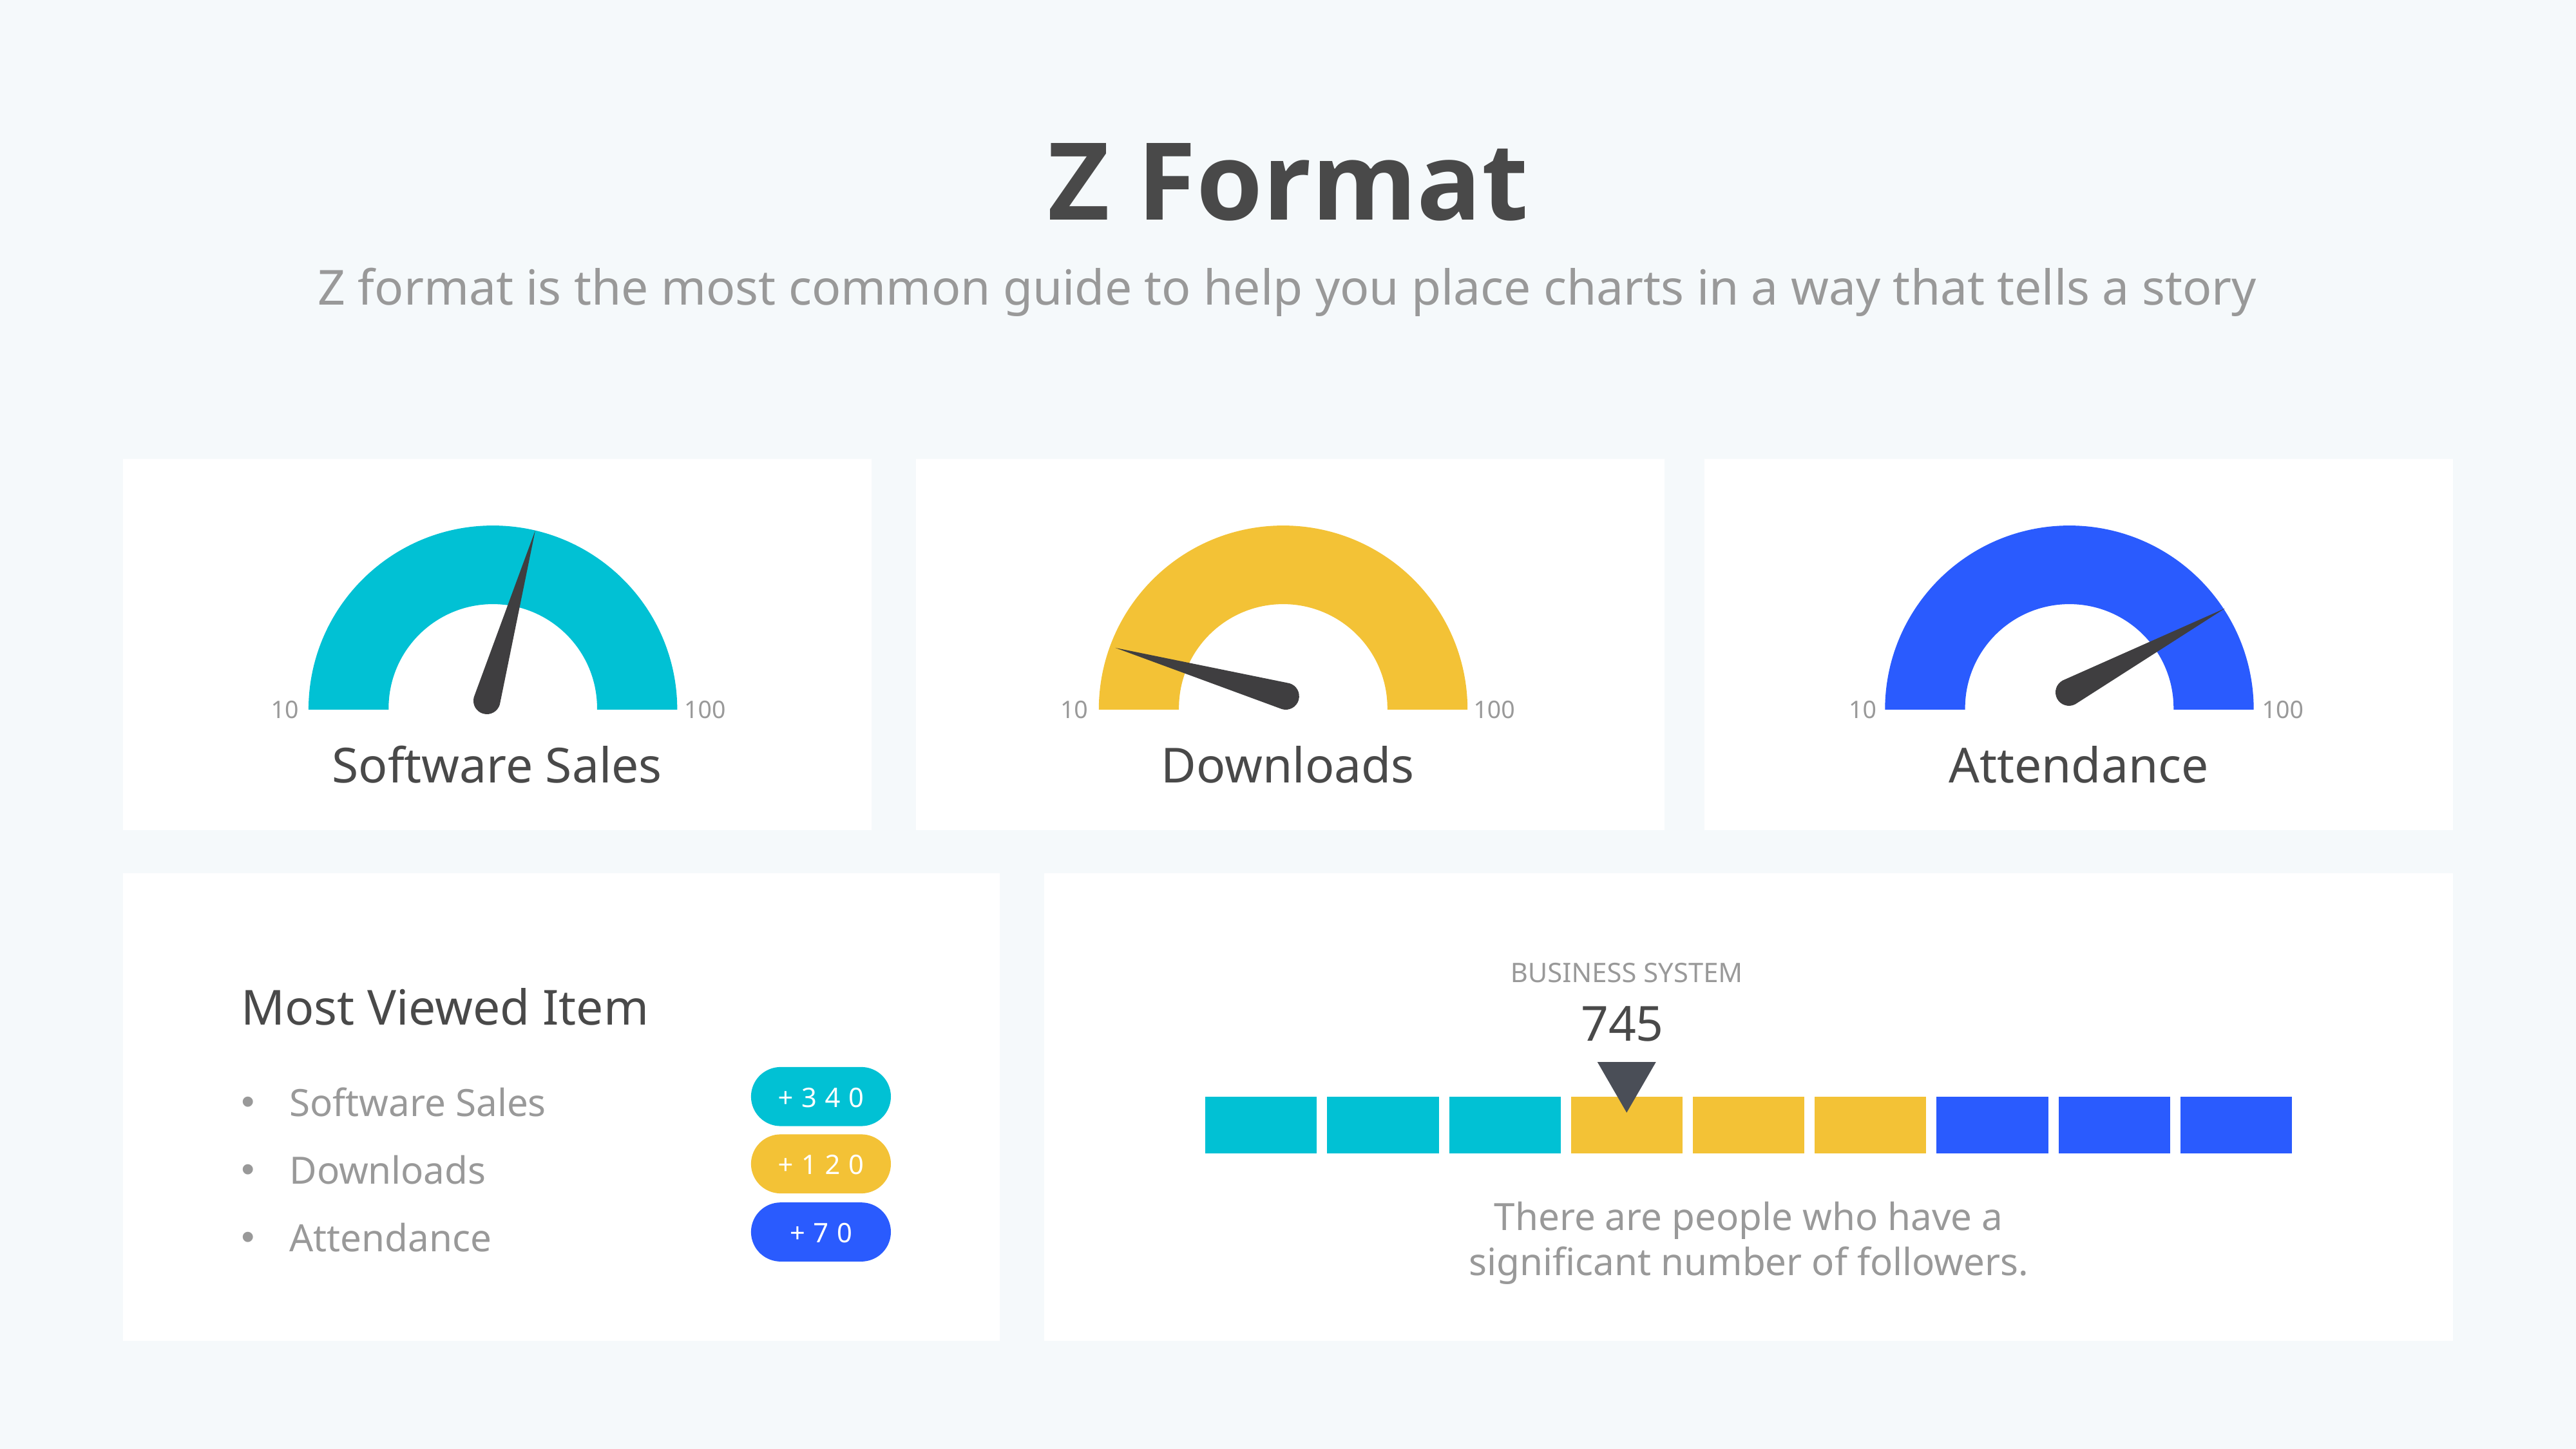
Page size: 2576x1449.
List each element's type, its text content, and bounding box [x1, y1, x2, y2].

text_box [240, 526, 762, 721]
text_box [0, 0, 2576, 1449]
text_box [1029, 526, 1551, 721]
text_box [1704, 459, 2454, 830]
text_box Software Sales [226, 730, 768, 797]
text_box Downloads [1017, 730, 1559, 797]
text_box [915, 459, 1665, 830]
text_box [122, 459, 872, 830]
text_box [231, 971, 892, 1262]
text_box There are people who have a significant number of followers. [1397, 1188, 2100, 1288]
text_box [122, 873, 1000, 1341]
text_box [1453, 928, 1801, 1057]
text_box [281, 108, 2295, 320]
text_box [1044, 873, 2454, 1341]
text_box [1205, 1062, 2292, 1154]
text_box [1818, 526, 2340, 721]
text_box Attendance [1808, 730, 2349, 797]
